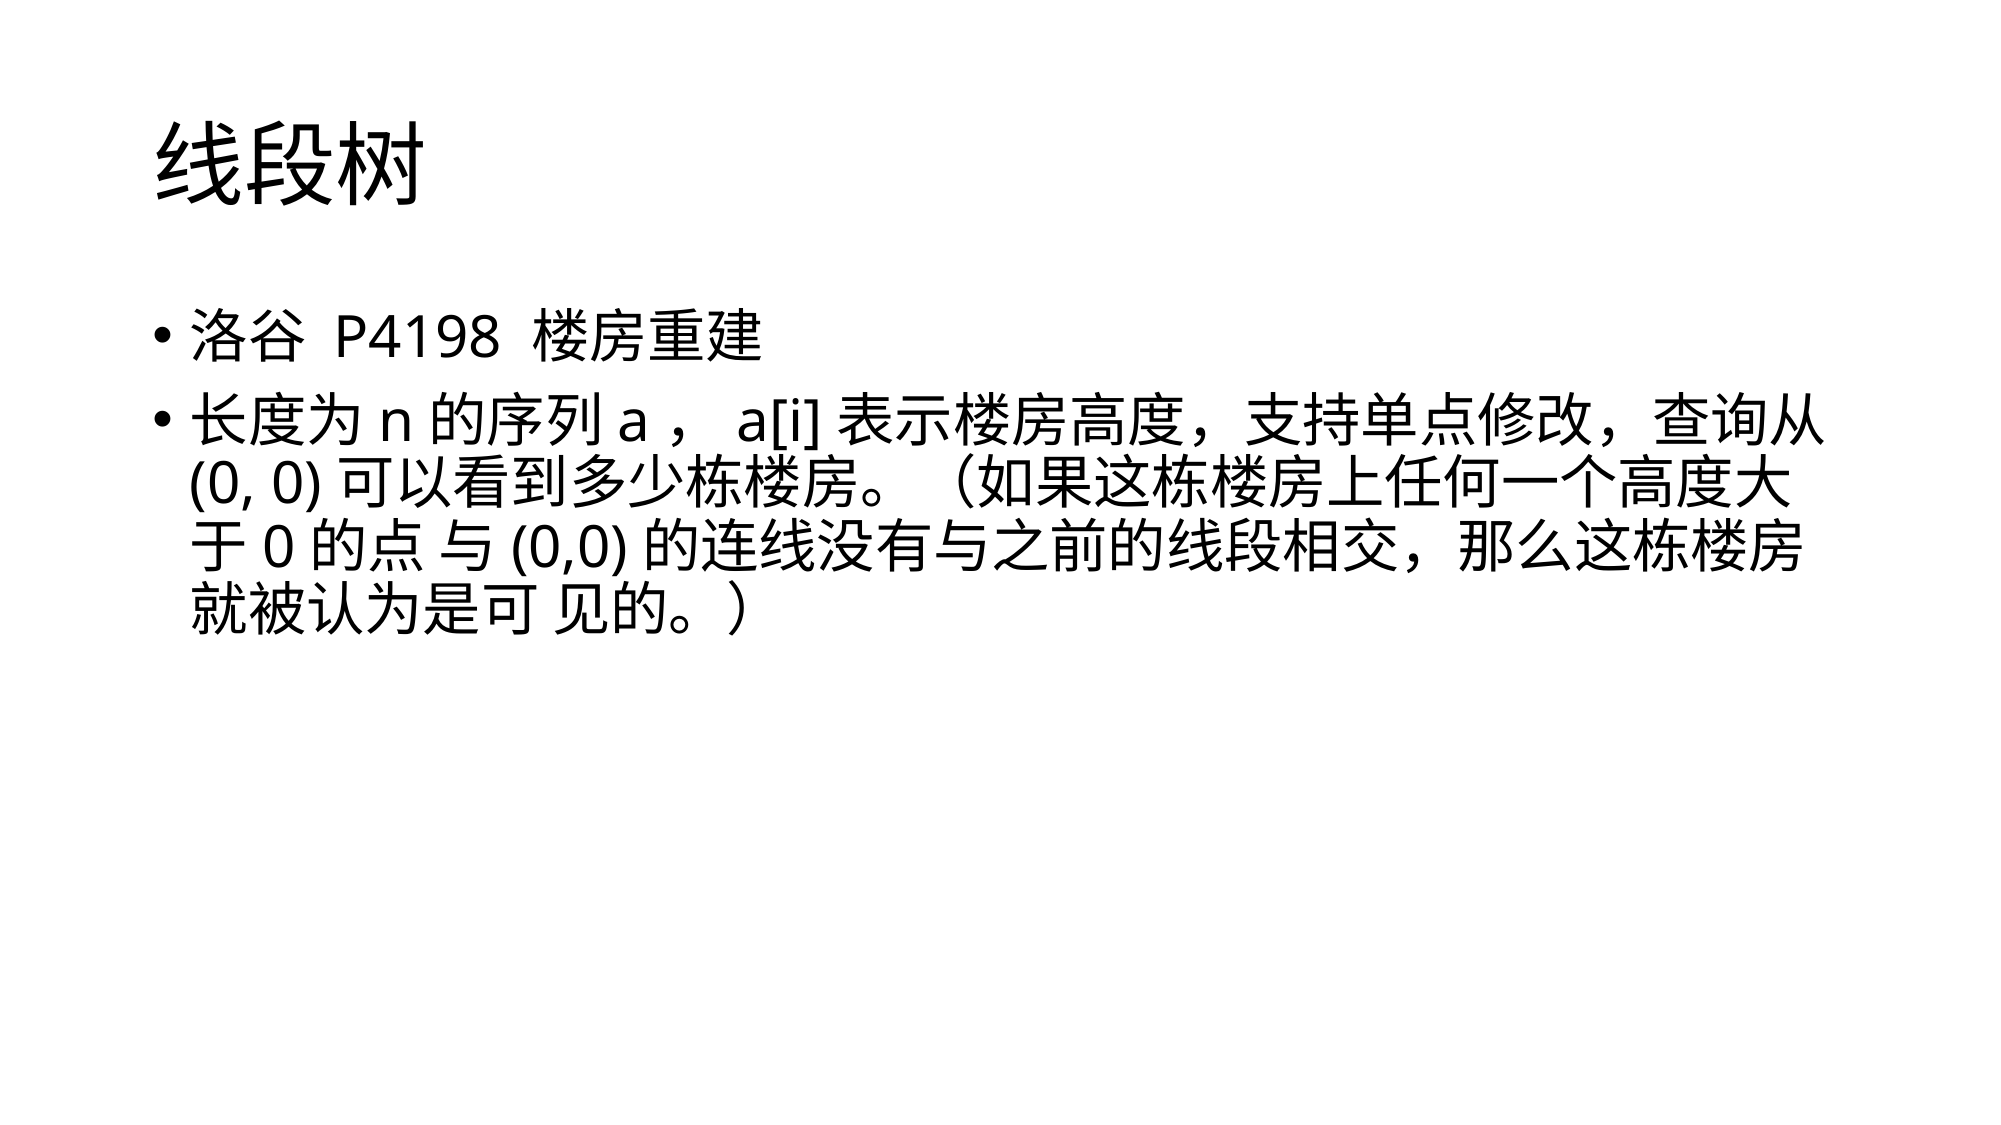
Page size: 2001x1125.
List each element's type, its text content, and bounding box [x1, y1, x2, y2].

title 线段树 [137, 59, 1863, 278]
list 洛⾕ P4198 楼房重建 ⻓度为n的序列a，a[i]表示楼房⾼度，⽀持单点修改，查询从(0, 0)可以看到多少栋楼房。（如果这栋楼房上任何⼀个⾼度⼤于0的点 与(0,0)的连线没有与之前的线段相交，那么这栋楼房就被认为是可 ⻅的。） [137, 299, 1863, 1014]
